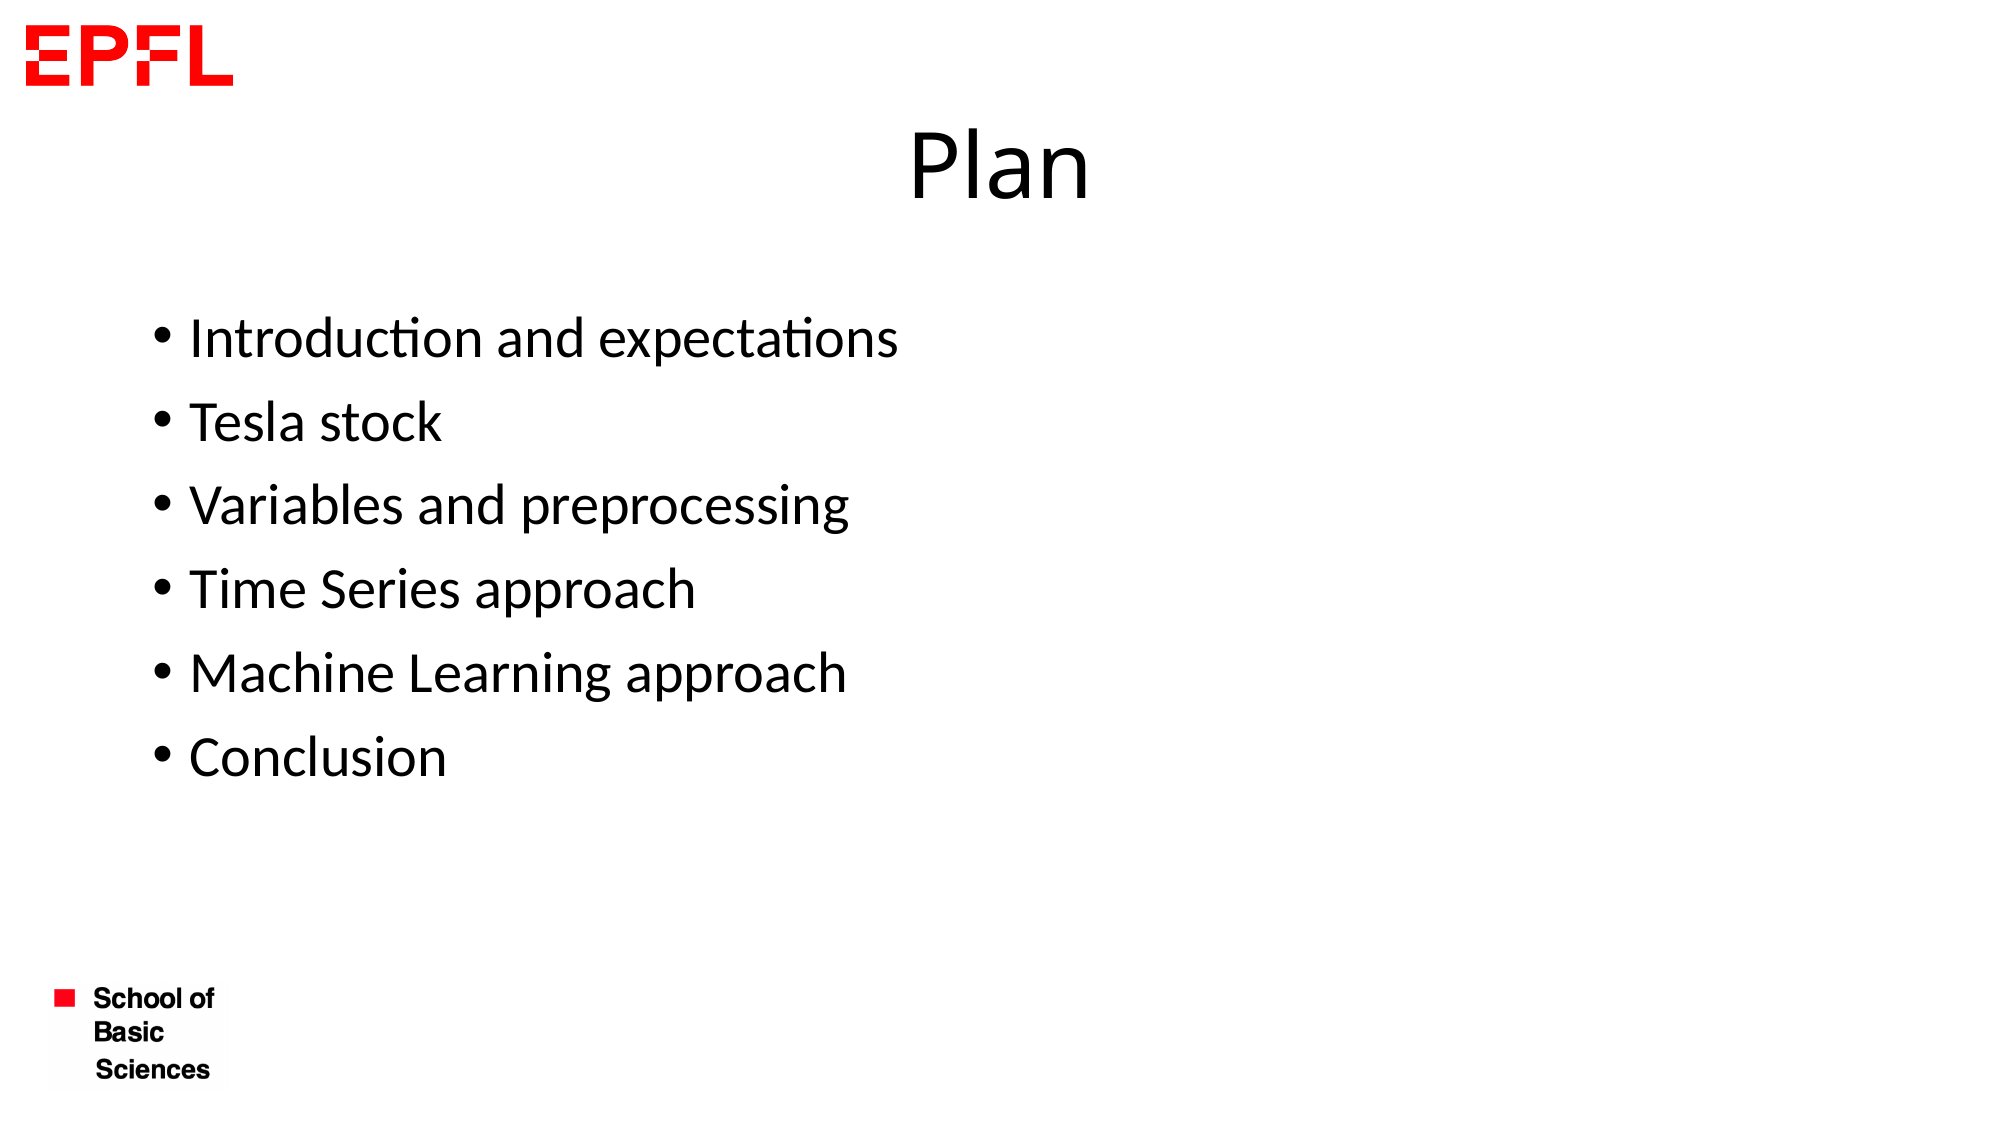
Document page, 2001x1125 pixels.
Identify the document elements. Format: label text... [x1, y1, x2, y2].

picture [46, 979, 229, 1092]
title Plan [137, 59, 1863, 278]
list Introduction and expectations Tesla stock Variables and preprocessing Time Series approach Machine Learning approach Conclusion [137, 299, 1863, 1014]
picture [0, 0, 259, 112]
